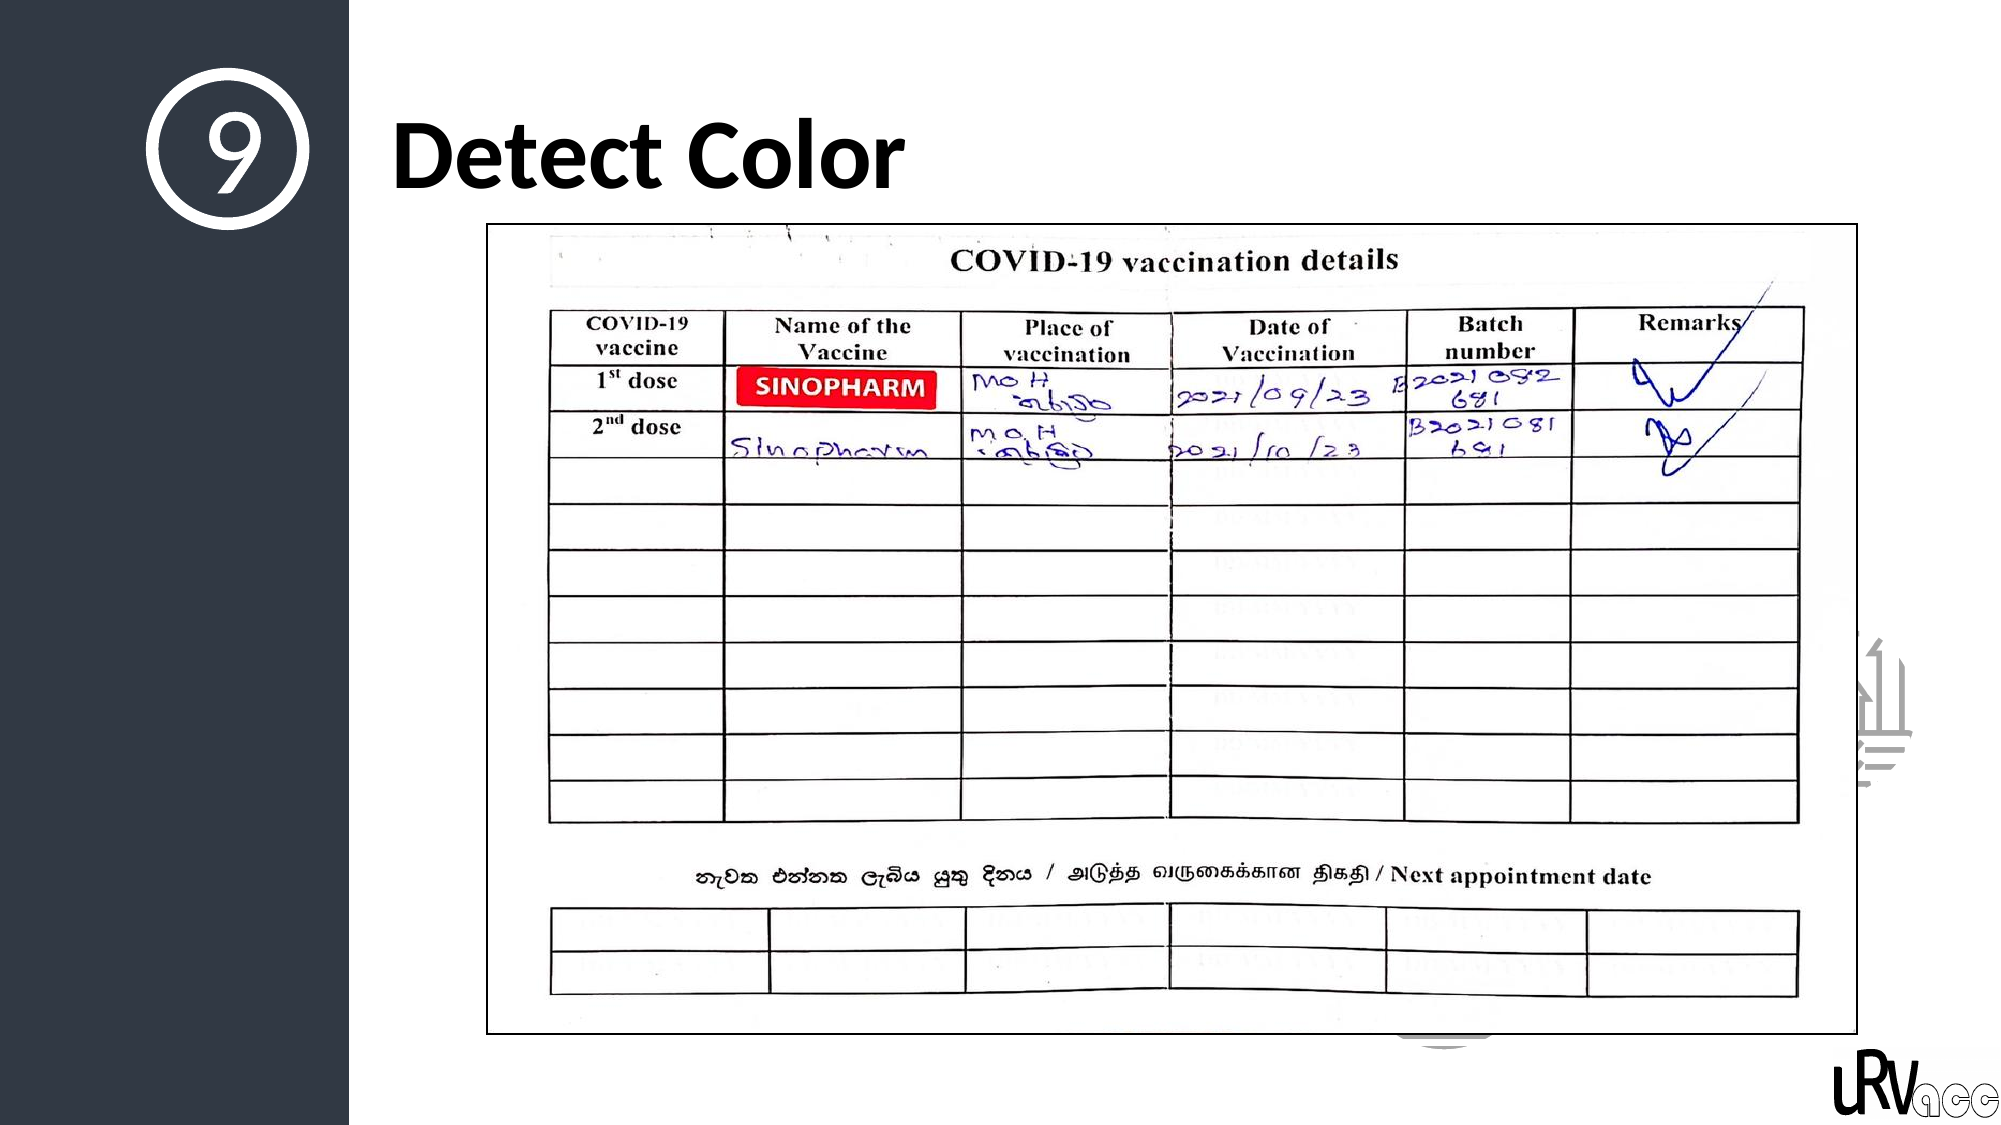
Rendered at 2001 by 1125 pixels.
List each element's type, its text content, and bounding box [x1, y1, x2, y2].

text_box [486, 223, 1858, 322]
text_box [486, 322, 1917, 1051]
text_box [0, 0, 349, 1125]
text_box Detect Color [377, 80, 1910, 216]
text_box [1833, 1047, 2000, 1120]
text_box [152, 60, 304, 228]
